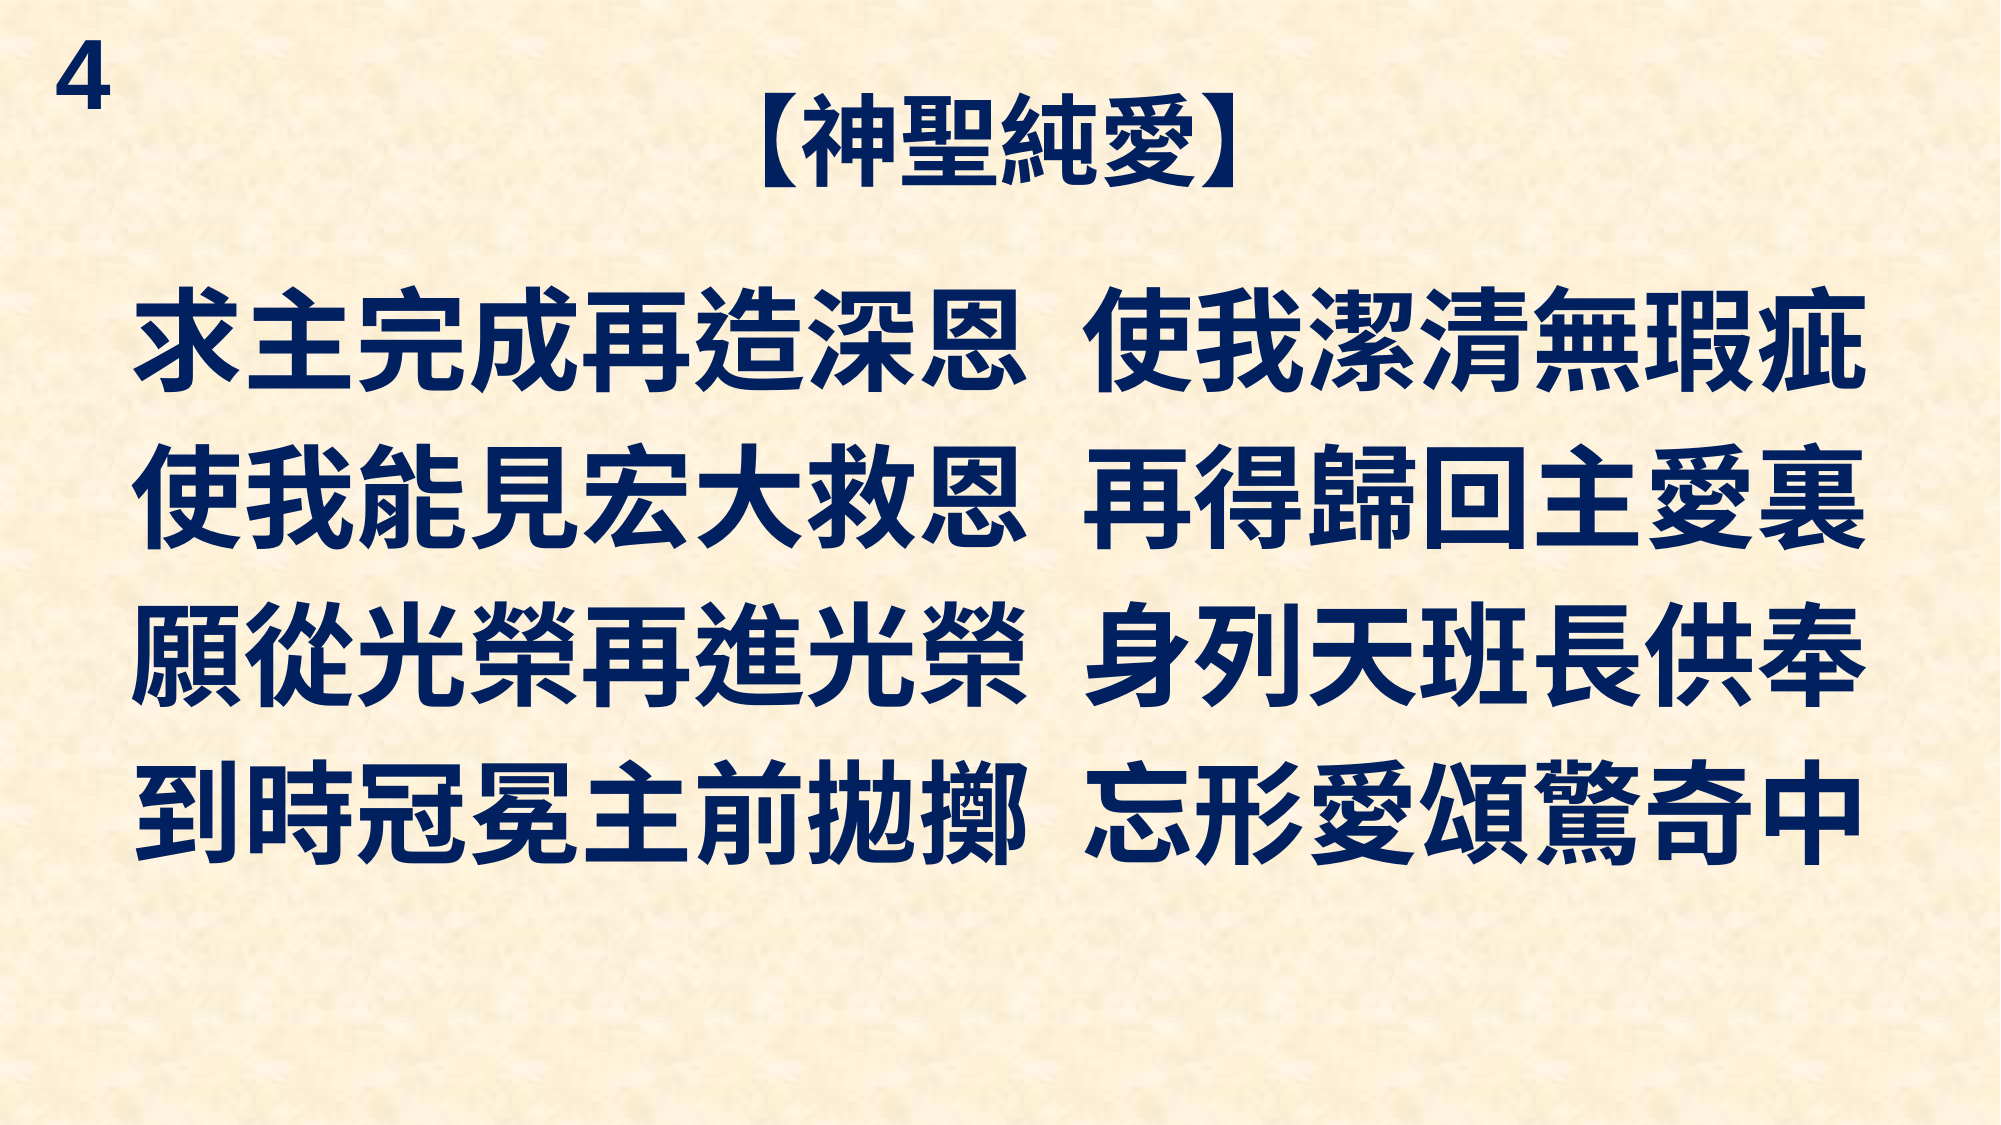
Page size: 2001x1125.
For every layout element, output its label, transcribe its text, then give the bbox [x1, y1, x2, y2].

list 求主完成再造深恩 使我潔清無瑕疵 使我能見宏大救恩 再得歸回主愛裏 願從光榮再進光榮 身列天班長供奉 到時冠冕主前拋擲 忘形愛頌驚奇中 [99, 262, 1900, 1005]
text_box 4 [0, 2, 168, 138]
picture [0, 0, 2001, 1125]
title 【神聖純愛】 [99, 45, 1900, 233]
